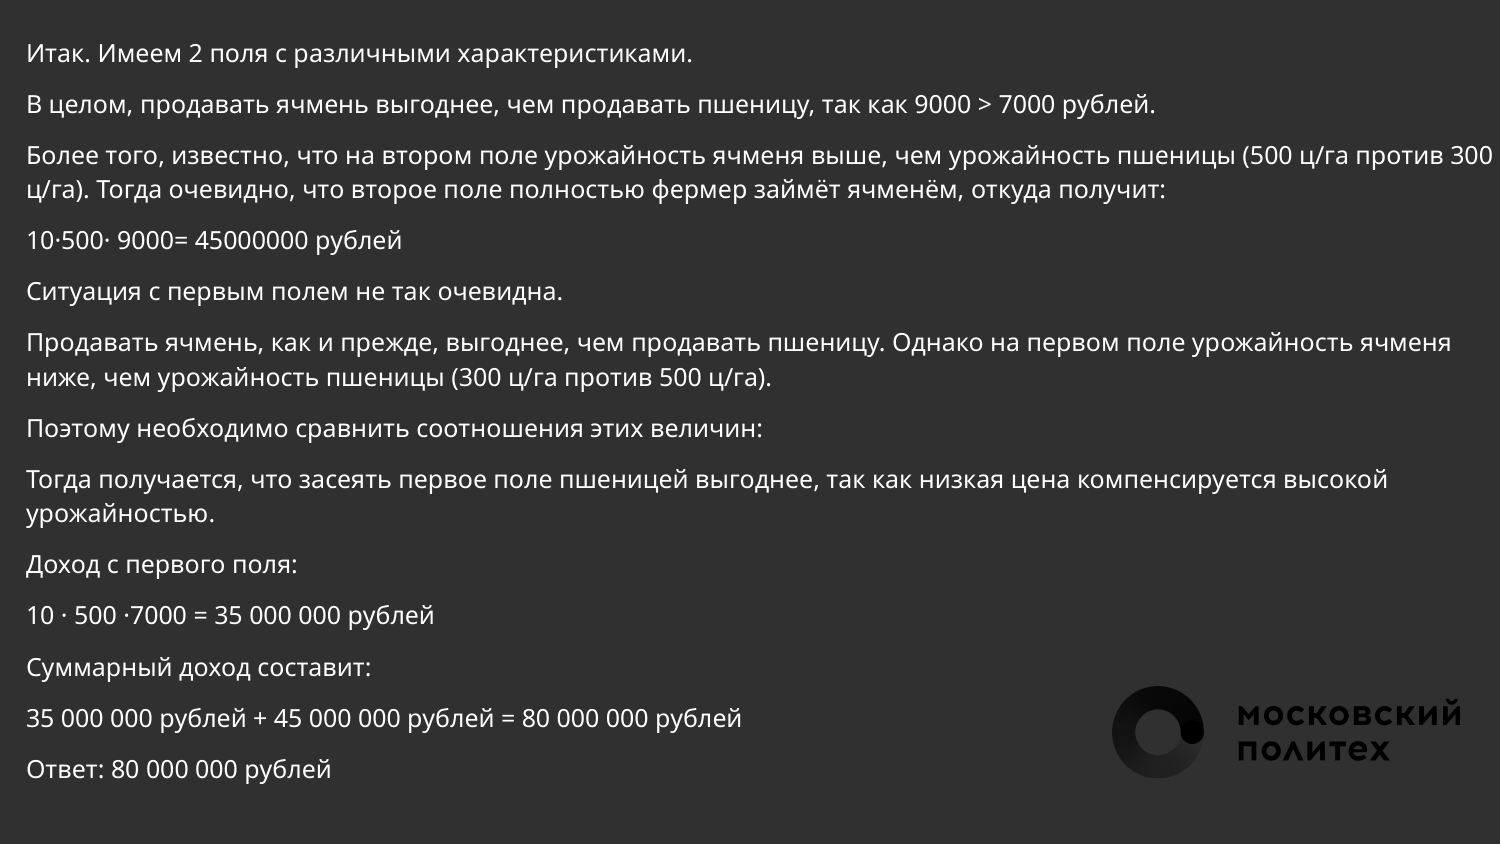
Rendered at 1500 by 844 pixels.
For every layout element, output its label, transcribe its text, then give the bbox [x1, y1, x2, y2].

picture [1112, 683, 1460, 778]
list Итак. Имеем 2 поля с различными характеристиками. В целом, продавать ячмень выгоднее, чем продавать пшеницу, так как 9000 > 7000 рублей. Более того, известно, что на втором поле урожайность ячменя выше, чем урожайность пшеницы (500 ц/га против 300 ц/га). Тогда очевидно, что второе поле полностью фермер займёт ячменём, откуда получит: 10·500· 9000= 45000000 рублей Ситуация с первым полем не так очевидна. Продавать ячмень, как и прежде, выгоднее, чем продавать пшеницу. Однако на первом поле урожайность ячменя ниже, чем урожайность пшеницы (300 ц/га против 500 ц/га). Поэтому необходимо сравнить соотношения этих величин: Тогда получается, что засеять первое поле пшеницей выгоднее, так как низкая цена компенсируется высокой урожайностью. Доход с первого поля: 10 · 500 ·7000 = 35 000 000 рублей Суммарный доход составит: 35 000 000 рублей + 45 000 000 рублей = 80 000 000 рублей Ответ: 80 000 000 рублей [11, 17, 1500, 807]
